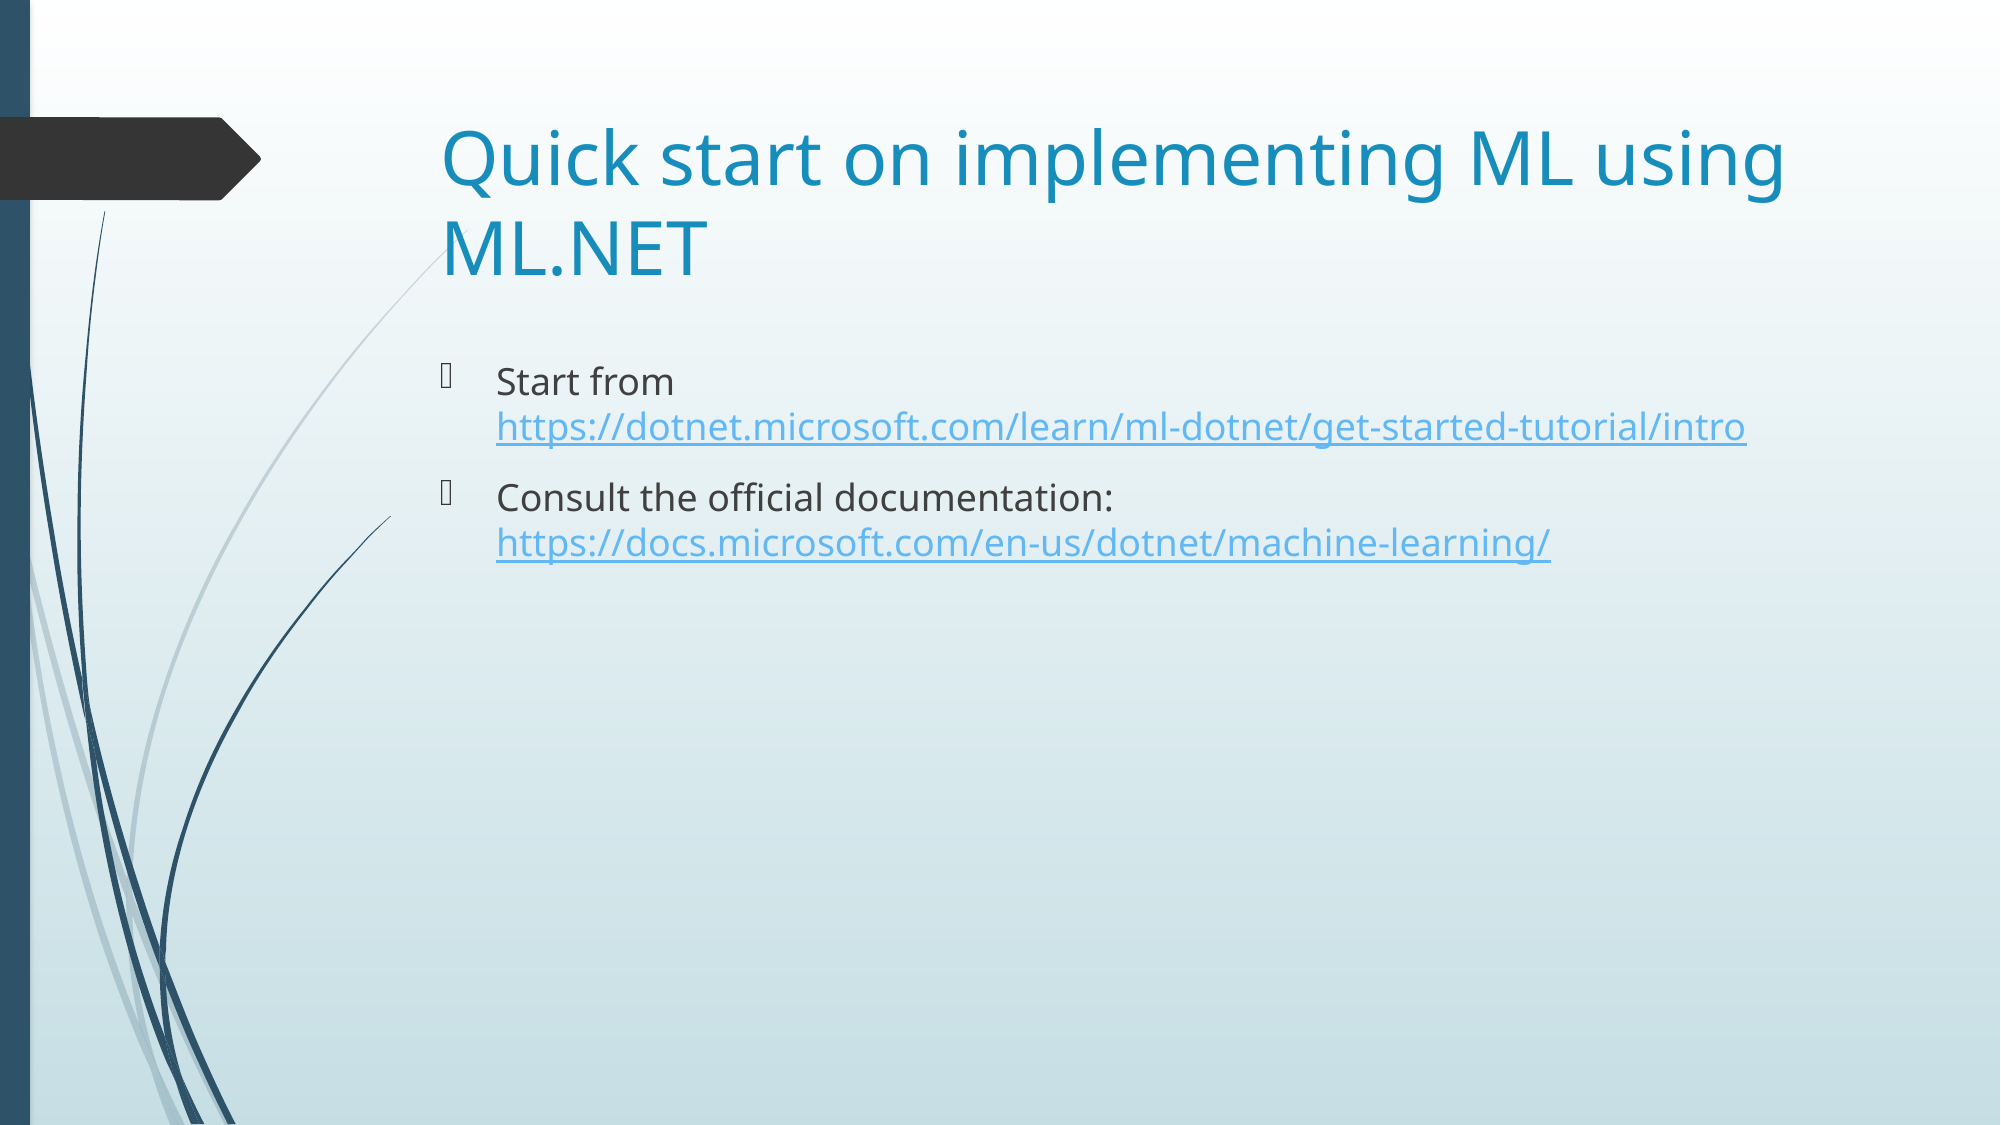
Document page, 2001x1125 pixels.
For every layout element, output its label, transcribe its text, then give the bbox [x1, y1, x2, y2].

list Start from https://dotnet.microsoft.com/learn/ml-dotnet/get-started-tutorial/intro Consult the official documentation: https://docs.microsoft.com/en-us/dotnet/machine-learning/ [424, 350, 1888, 970]
title Quick start on implementing ML using ML.NET [425, 102, 1888, 313]
